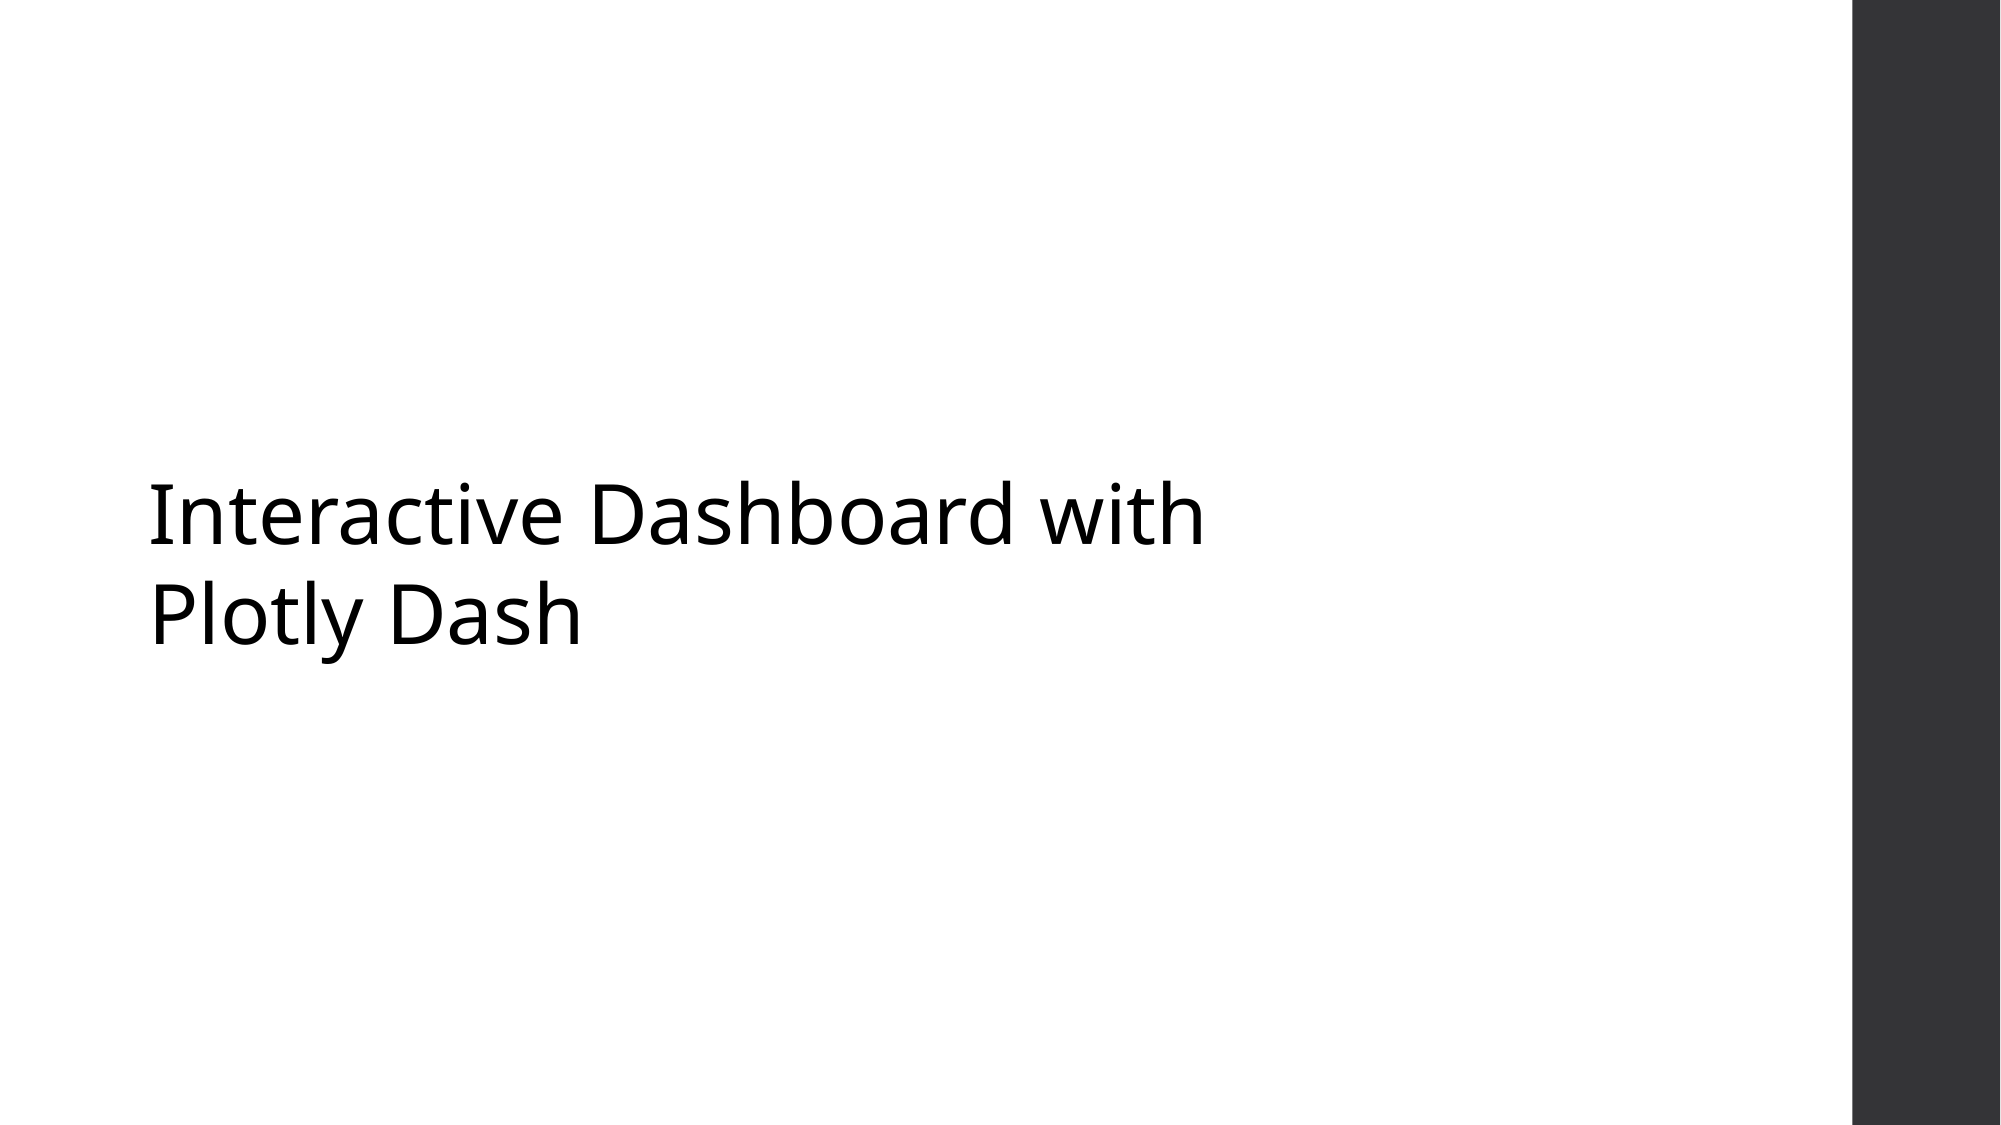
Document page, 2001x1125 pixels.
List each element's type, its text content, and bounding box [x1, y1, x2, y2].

text_box Interactive Dashboard with Plotly Dash [133, 453, 1336, 669]
